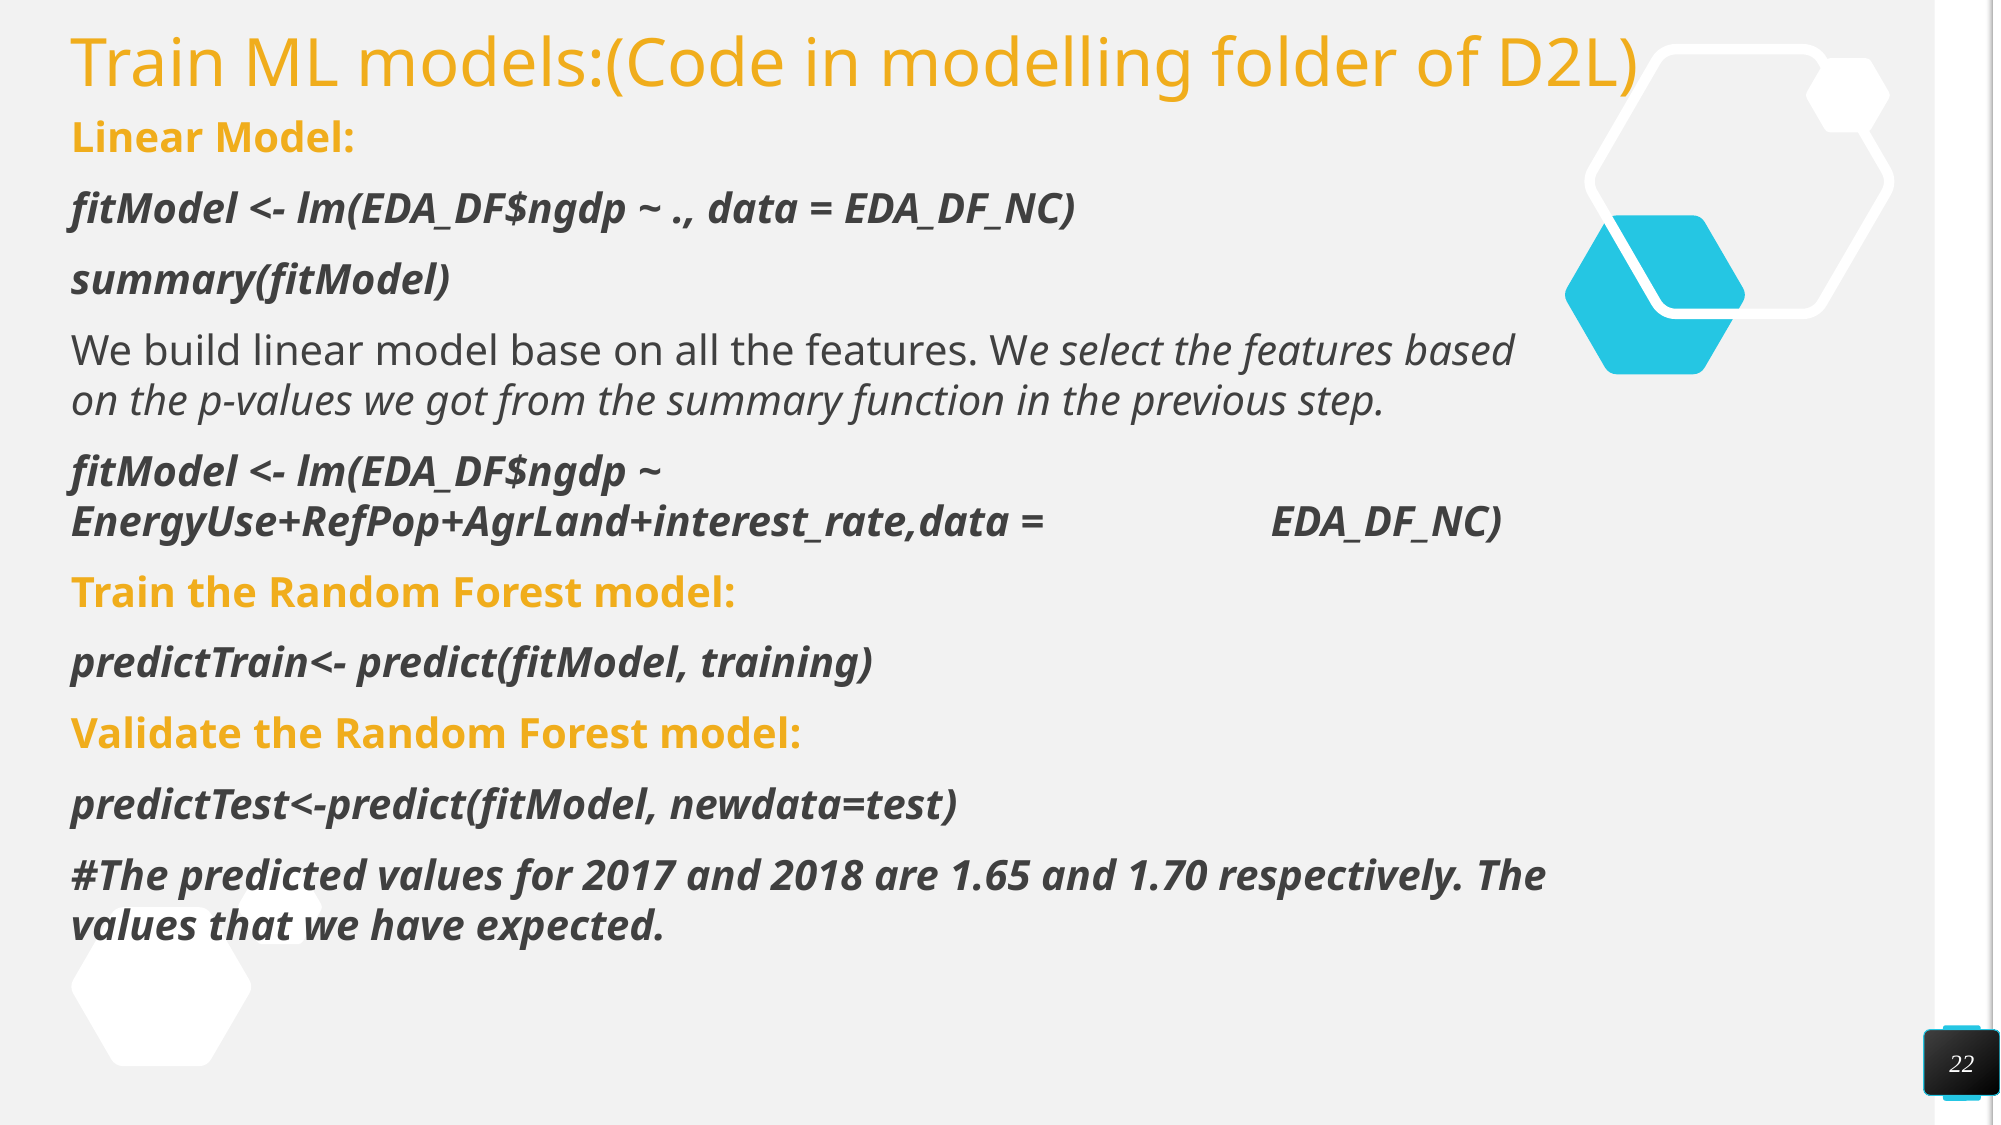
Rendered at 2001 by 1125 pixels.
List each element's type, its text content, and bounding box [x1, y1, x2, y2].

title Train ML models:(Code in modelling folder of D2L) [70, 29, 1932, 101]
slide_number 22 [1923, 1029, 2000, 1096]
list Linear Model: fitModel <- lm(EDA_DF$ngdp ~ ., data = EDA_DF_NC) summary(fitModel) We build linear model base on all the features. We select the features based on the p-values we got from the summary function in the previous step. fitModel <- lm(EDA_DF$ngdp ~ EnergyUse+RefPop+AgrLand+interest_rate,data = EDA_DF_NC) Train the Random Forest model: predictTrain<- predict(fitModel, training) Validate the Random Forest model: predictTest<-predict(fitModel, newdata=test) #The predicted values for 2017 and 2018 are 1.65 and 1.70 respectively. The values that we have expected. [70, 116, 1568, 176]
